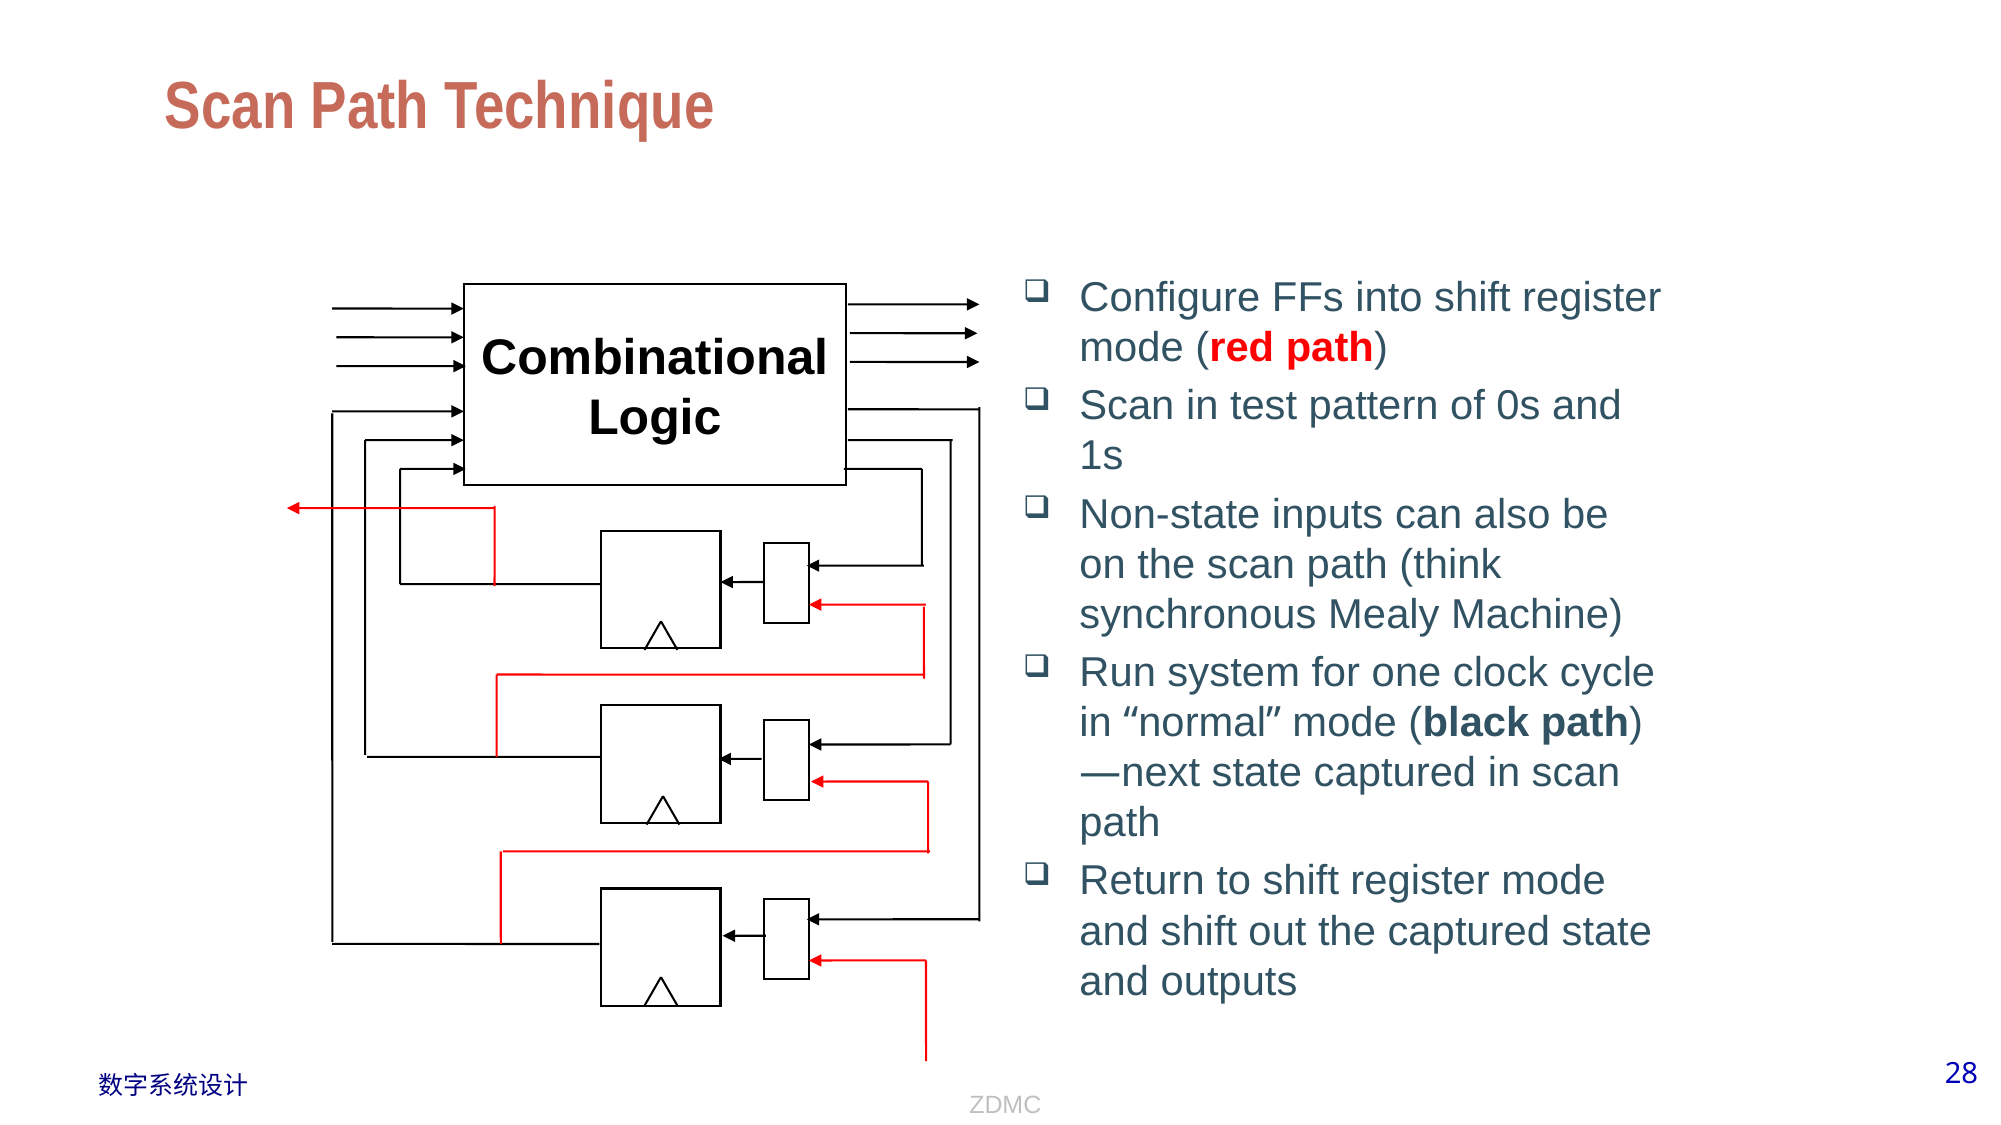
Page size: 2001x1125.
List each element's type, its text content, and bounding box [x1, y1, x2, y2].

list Configure FFs into shift register mode (red path) Scan in test pattern of 0s and 1s Non-state inputs can also be on the scan path (think synchronous Mealy Machine) Run system for one clock cycle in “normal” mode (black path)—next state captured in scan path Return to shift register mode and shift out the captured state and outputs [1008, 262, 1678, 1058]
title Scan Path Technique [149, 36, 1851, 150]
slide_number 28 [1576, 1046, 1994, 1122]
text_box [286, 501, 326, 515]
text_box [331, 283, 980, 1062]
footer ZDMC [517, 1049, 1493, 1125]
